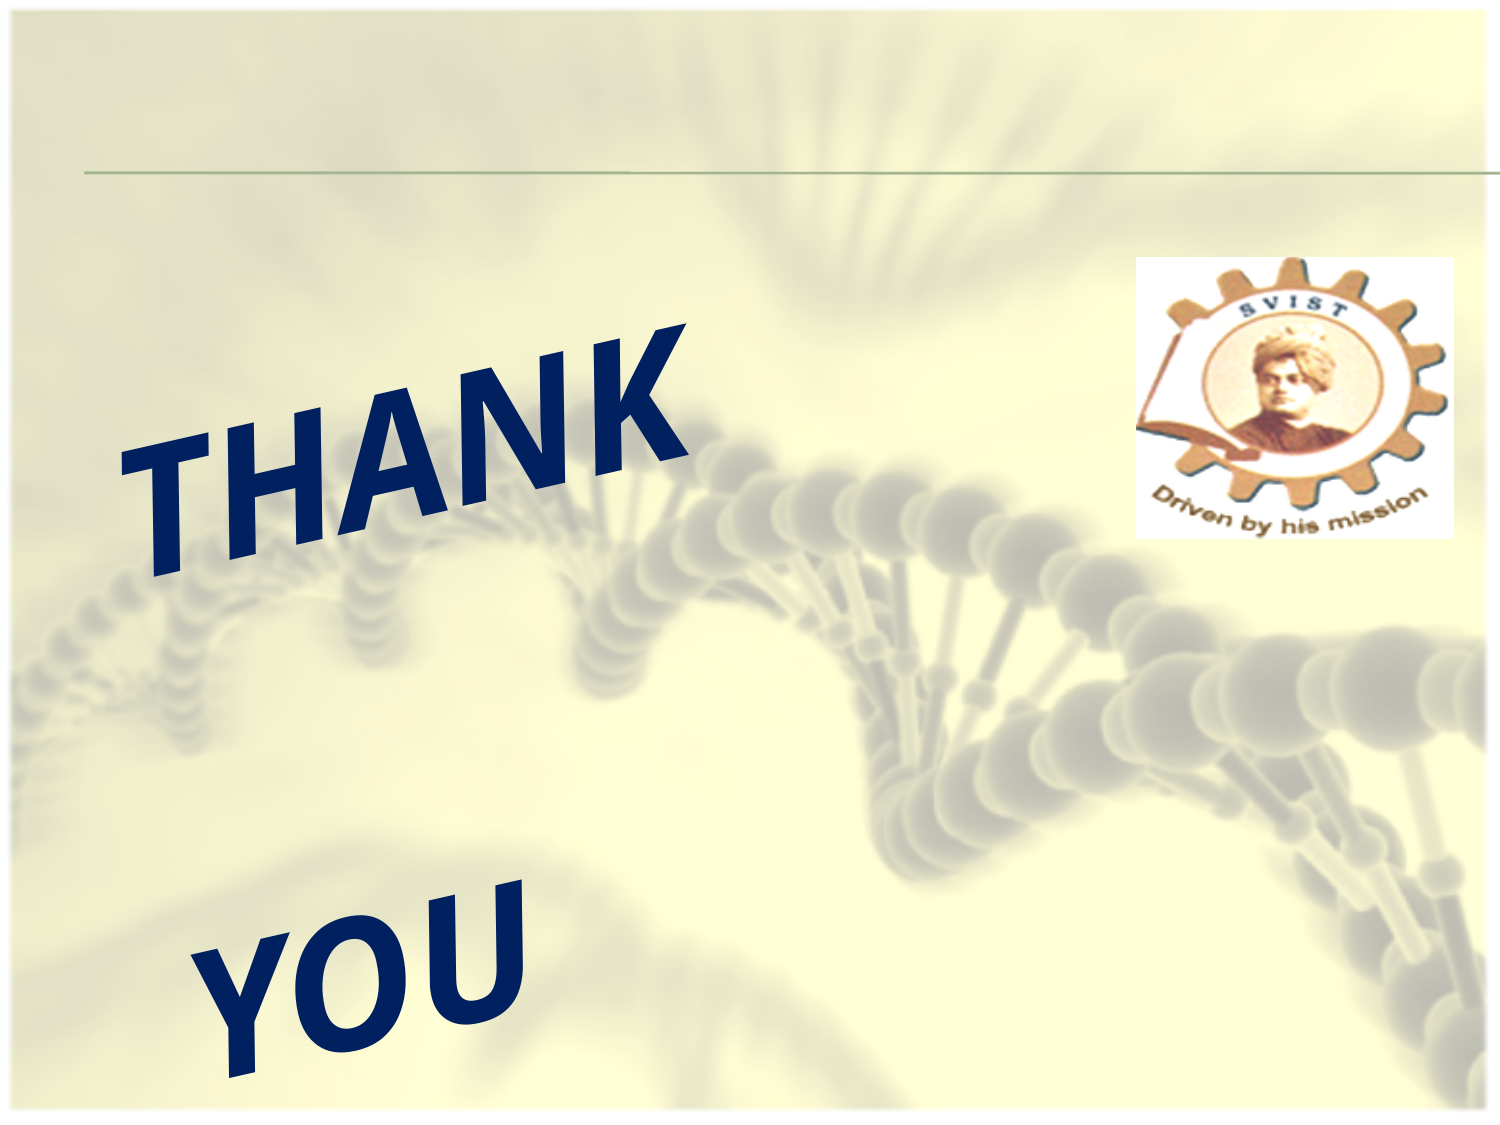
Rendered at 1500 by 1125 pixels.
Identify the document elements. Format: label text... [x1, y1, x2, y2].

picture [1136, 257, 1454, 540]
list THANK YOU [0, 105, 1500, 1125]
